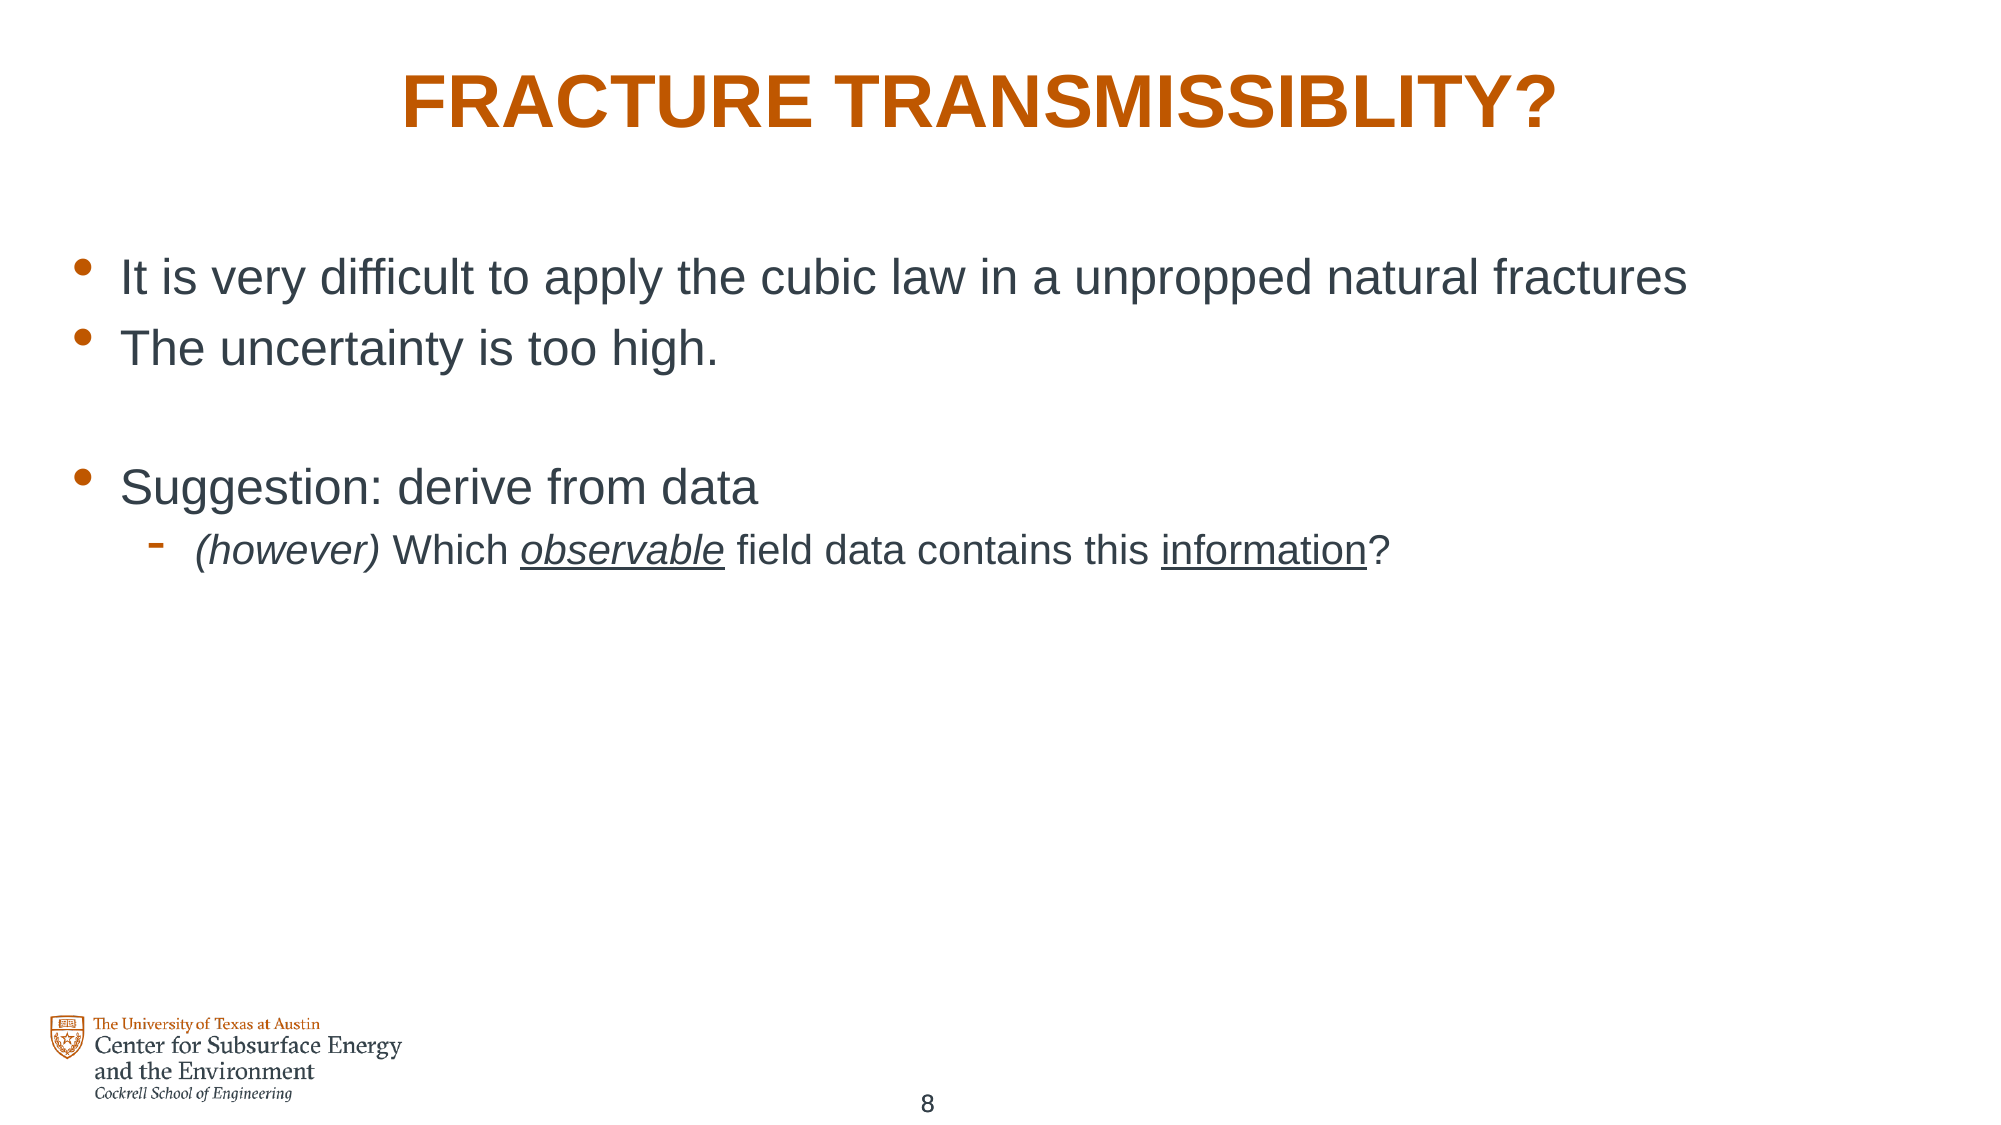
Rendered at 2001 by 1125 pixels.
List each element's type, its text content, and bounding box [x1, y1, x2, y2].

title FRACTURE TRANSMISSIBLITY? [37, 44, 1925, 152]
picture [46, 1011, 406, 1106]
list It is very difficult to apply the cubic law in a unpropped natural fractures The uncertainty is too high. Suggestion: derive from data (however) Which observable field data contains this information? [57, 237, 1945, 605]
